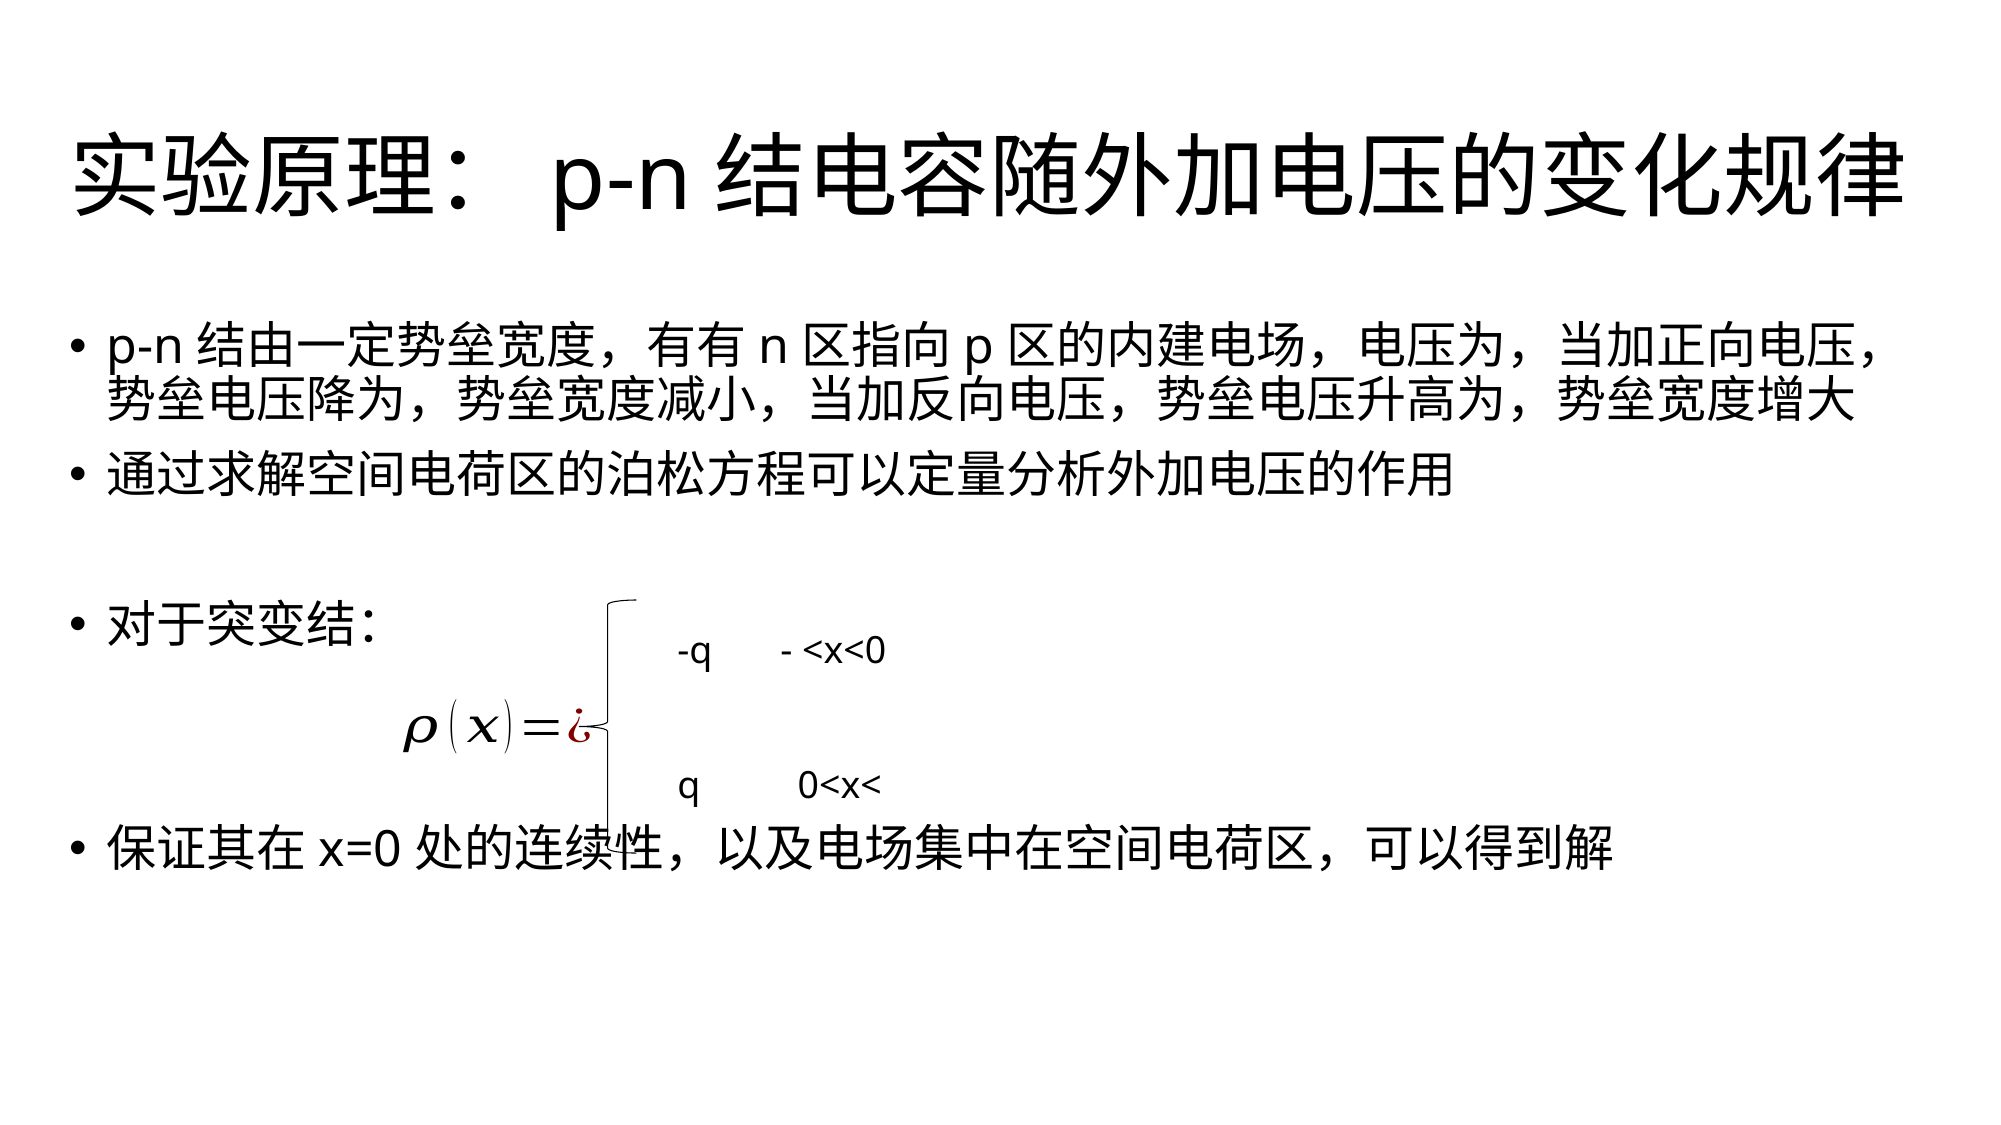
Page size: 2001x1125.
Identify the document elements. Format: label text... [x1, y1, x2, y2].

text_box [578, 599, 637, 854]
title 实验原理：p-n结电容随外加电压的变化规律 [54, 71, 1925, 289]
